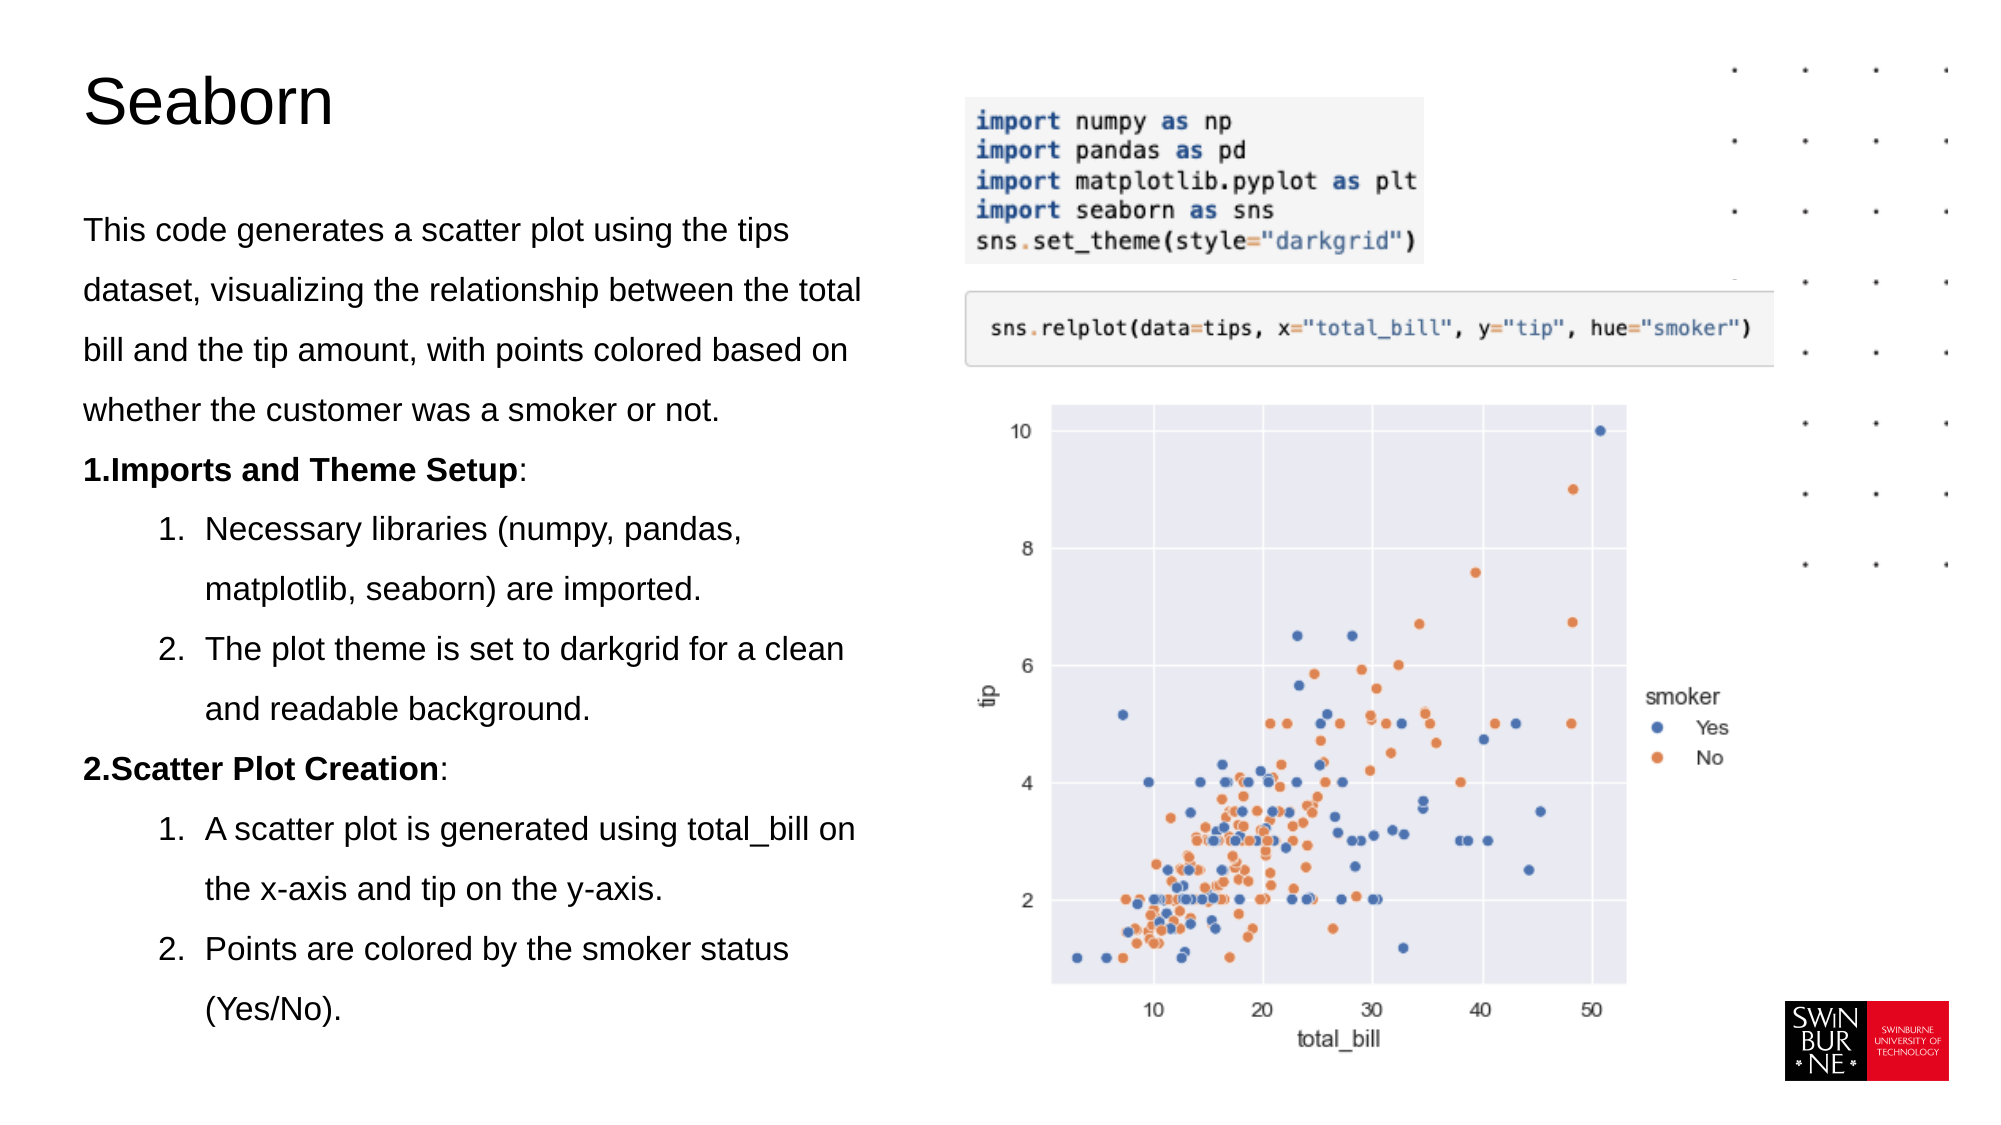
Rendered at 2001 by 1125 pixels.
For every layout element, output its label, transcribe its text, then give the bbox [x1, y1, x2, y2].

picture [943, 280, 1775, 1060]
text_box This code generates a scatter plot using the tips dataset, visualizing the relationship between the total bill and the tip amount, with points colored based on whether the customer was a smoker or not. Imports and Theme Setup: Necessary libraries (numpy, pandas, matplotlib, seaborn) are imported. The plot theme is set to darkgrid for a clean and readable background. Scatter Plot Creation: A scatter plot is generated using total_bill on the x-axis and tip on the y-axis. Points are colored by the smoker status (Yes/No). [68, 180, 913, 1034]
picture [965, 97, 1424, 265]
picture [1785, 1001, 1949, 1081]
title Seaborn [68, 50, 723, 180]
